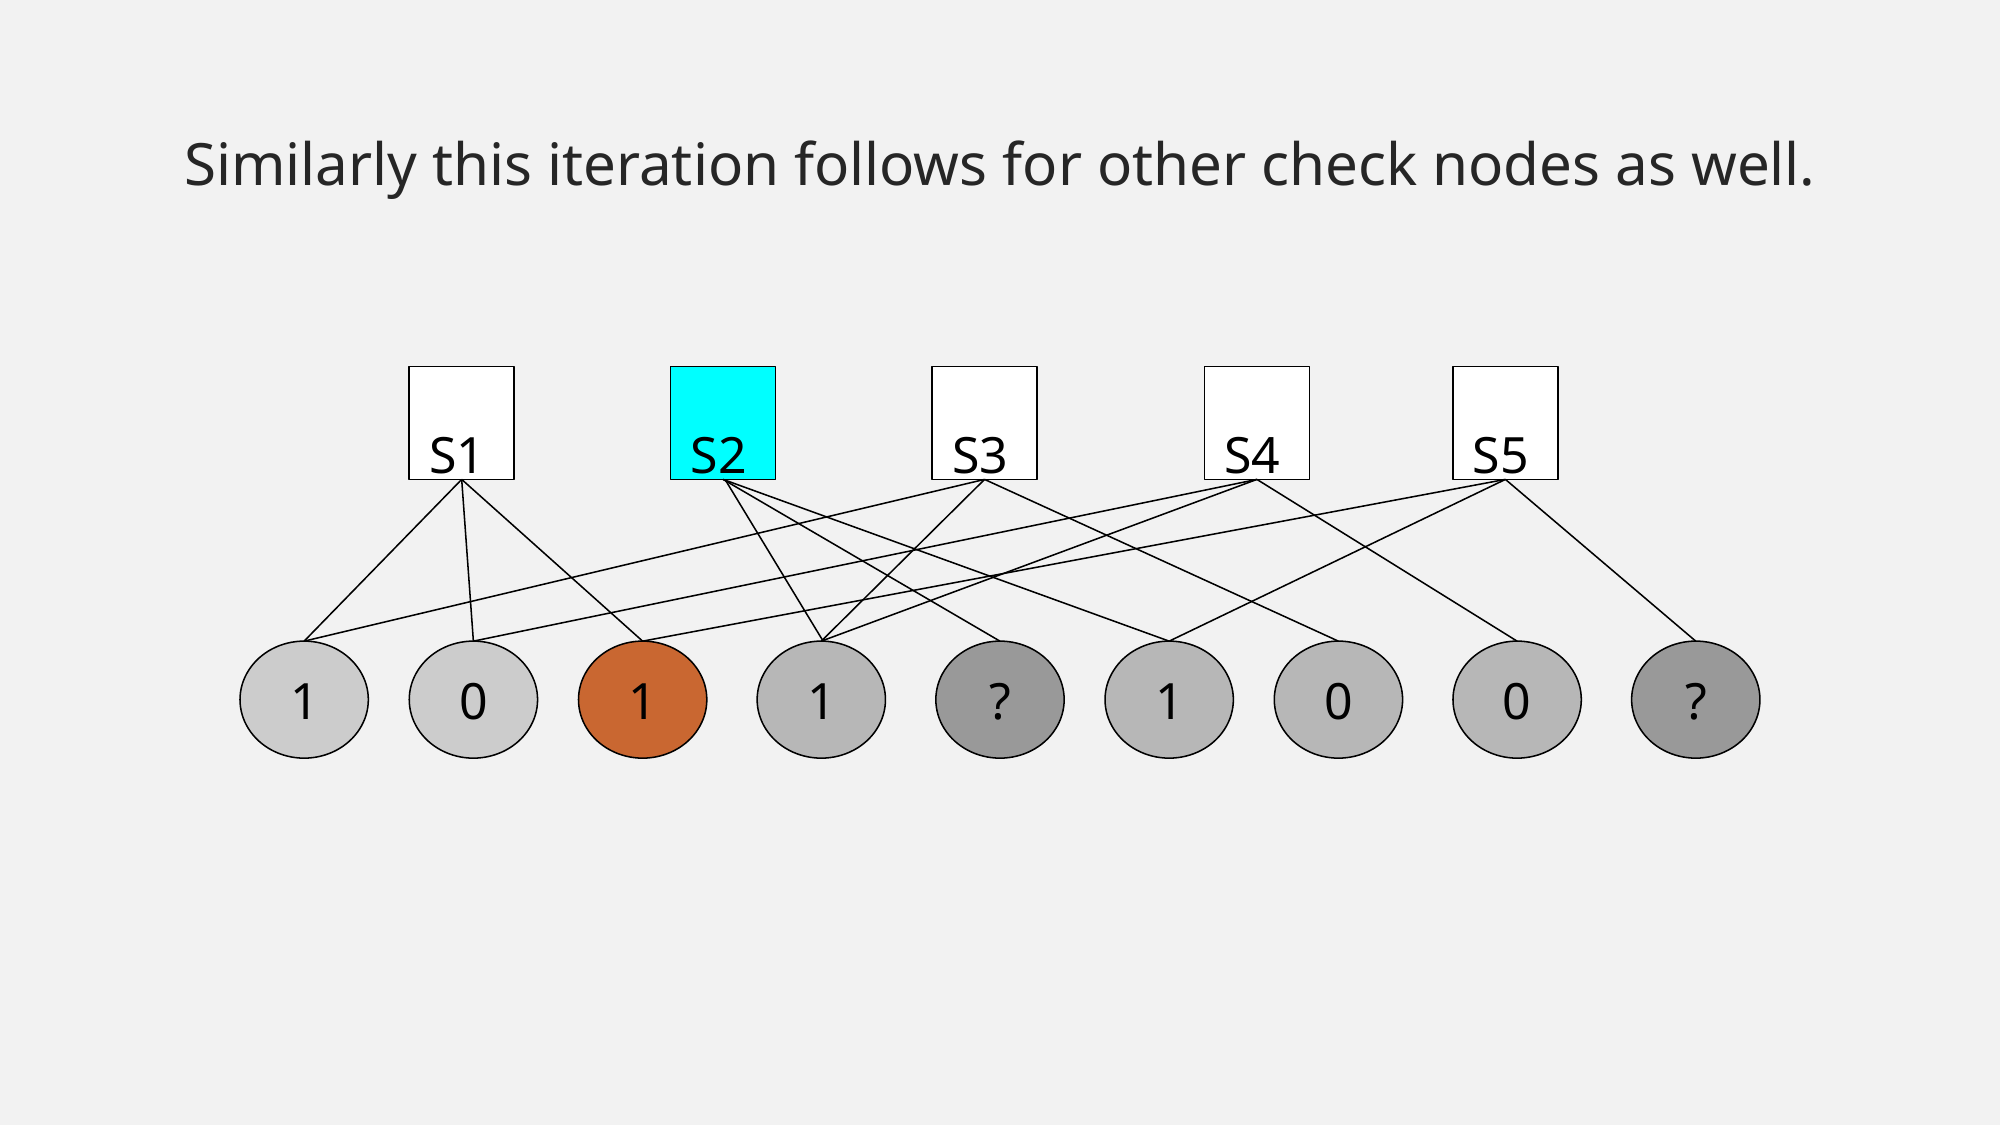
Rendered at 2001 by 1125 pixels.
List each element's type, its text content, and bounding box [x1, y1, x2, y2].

text_box S2 [670, 366, 776, 479]
text_box 0 [1452, 642, 1582, 759]
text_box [304, 479, 473, 642]
text_box 0 [409, 642, 538, 759]
text_box 1 [578, 642, 707, 759]
text_box 1 [240, 641, 369, 759]
text_box 1 [757, 642, 886, 759]
text_box S1 [409, 366, 515, 479]
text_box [642, 479, 1506, 642]
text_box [473, 479, 642, 642]
text_box S5 [1452, 366, 1558, 479]
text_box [1506, 479, 1696, 642]
list Similarly this iteration follows for other check nodes as well. [137, 119, 1863, 287]
text_box ? [935, 642, 1065, 759]
text_box S4 [1204, 366, 1310, 479]
text_box ? [1631, 641, 1760, 759]
text_box S3 [932, 366, 1038, 479]
text_box 0 [1274, 642, 1403, 759]
text_box 1 [1105, 642, 1234, 759]
